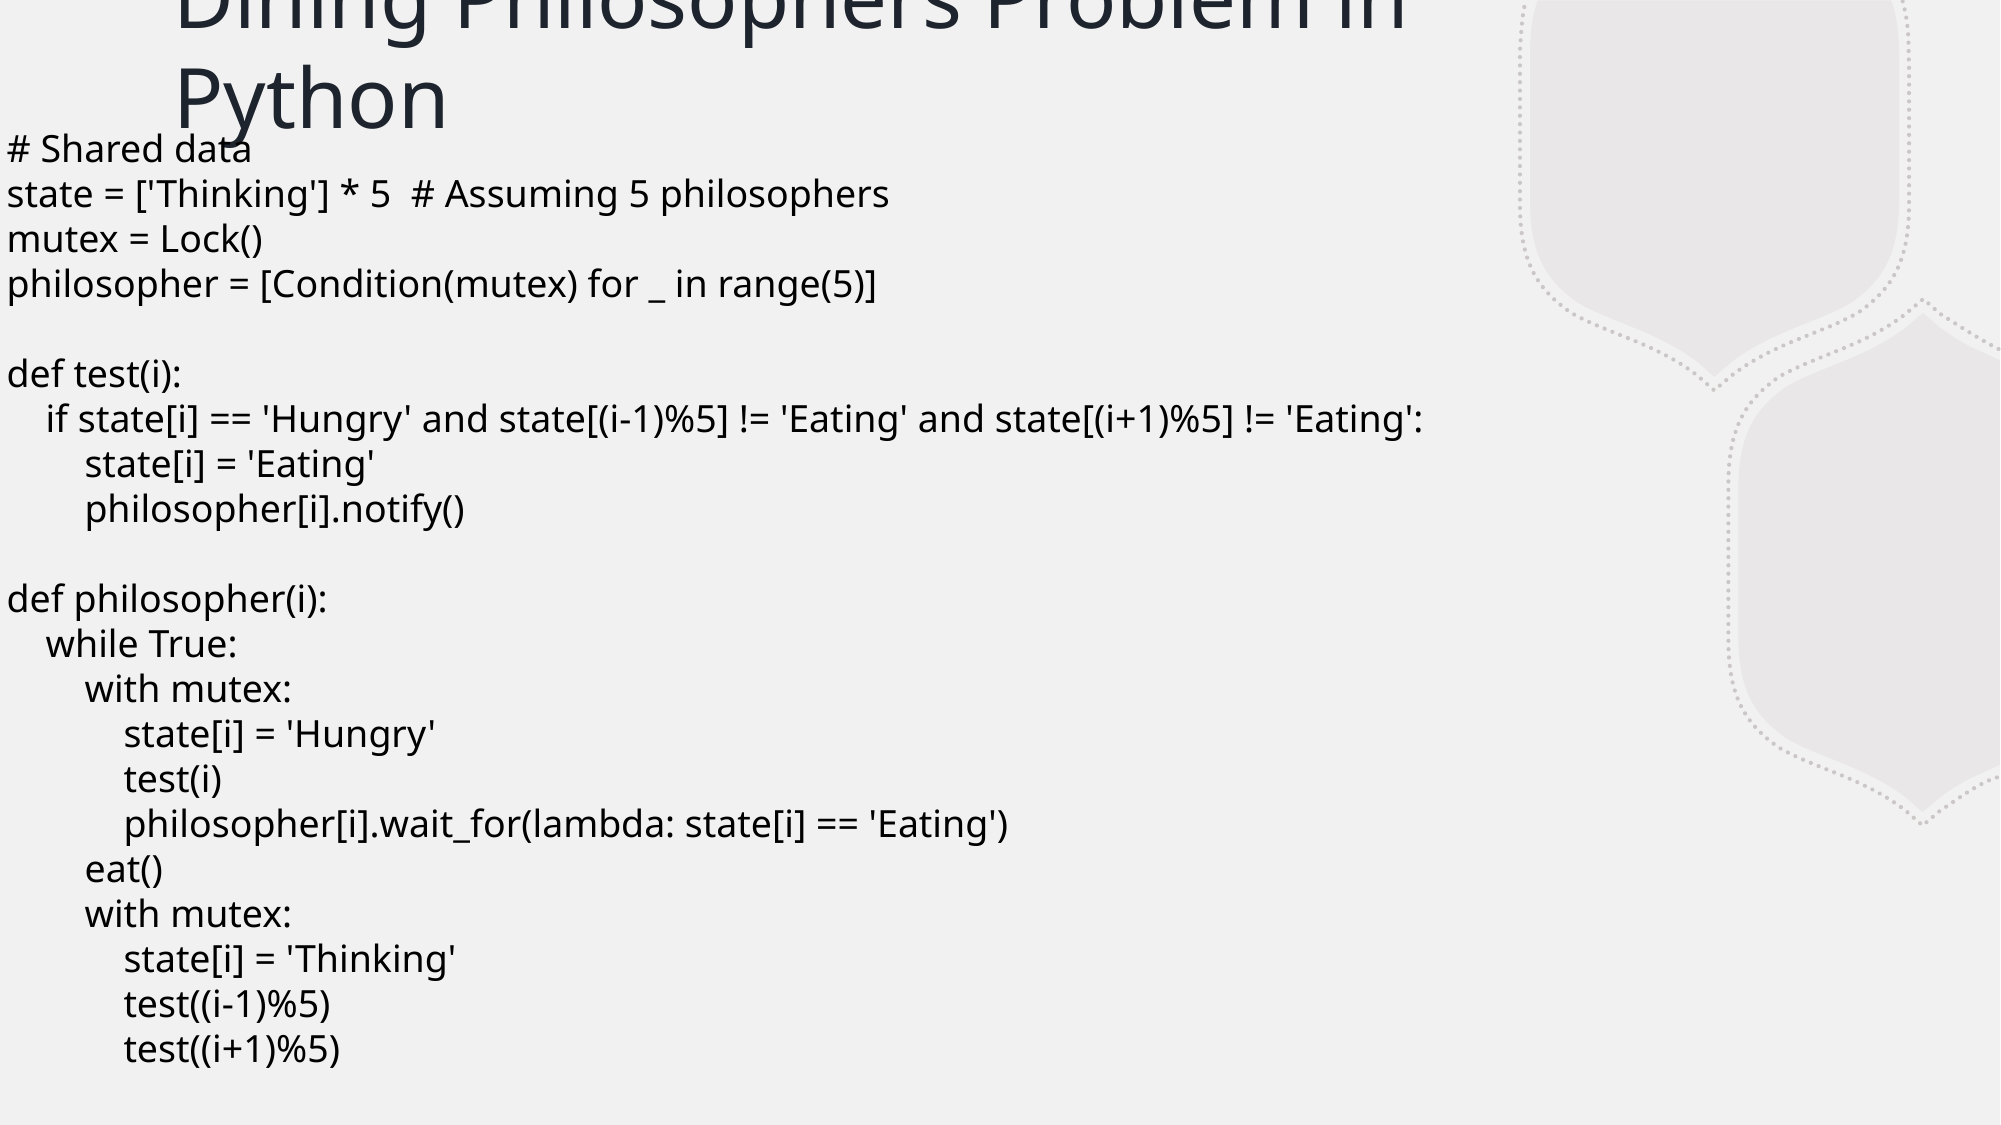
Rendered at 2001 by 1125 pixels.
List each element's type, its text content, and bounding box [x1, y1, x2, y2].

title Dining Philosophers Problem in Python [158, 0, 1648, 133]
text_box # Shared data state = ['Thinking'] * 5 # Assuming 5 philosophers mutex = Lock() philosopher = [Condition(mutex) for _ in range(5)] def test(i): if state[i] == 'Hungry' and state[(i-1)%5] != 'Eating' and state[(i+1)%5] != 'Eating': state[i] = 'Eating' philosopher[i].notify() def philosopher(i): while True: with mutex: state[i] = 'Hungry' test(i) philosopher[i].wait_for(lambda: state[i] == 'Eating') eat() with mutex: state[i] = 'Thinking' test((i-1)%5) test((i+1)%5) [0, 117, 1440, 1123]
